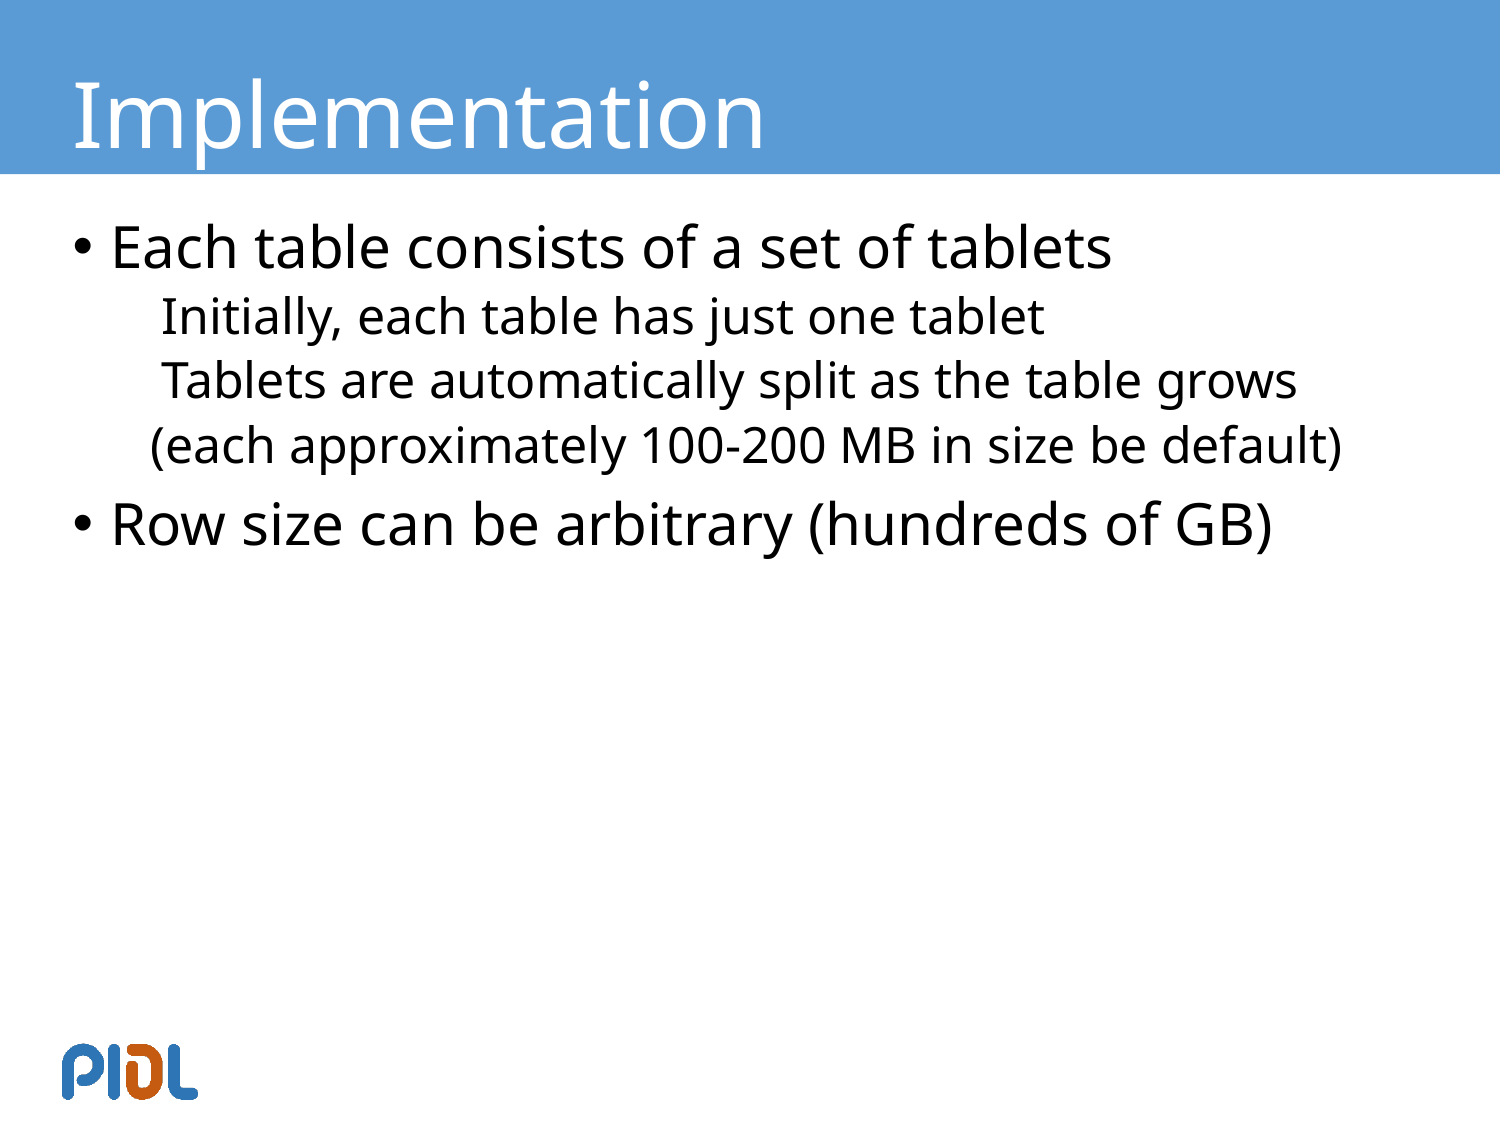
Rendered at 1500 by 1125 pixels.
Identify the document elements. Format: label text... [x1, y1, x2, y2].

title Implementation [57, 0, 1446, 175]
picture [57, 1039, 200, 1103]
list Each table consists of a set of tablets Initially, each table has just one tablet Tablets are automatically split as the table grows (each approximately 100-200 MB in size be default) Row size can be arbitrary (hundreds of GB) [57, 210, 1446, 1016]
